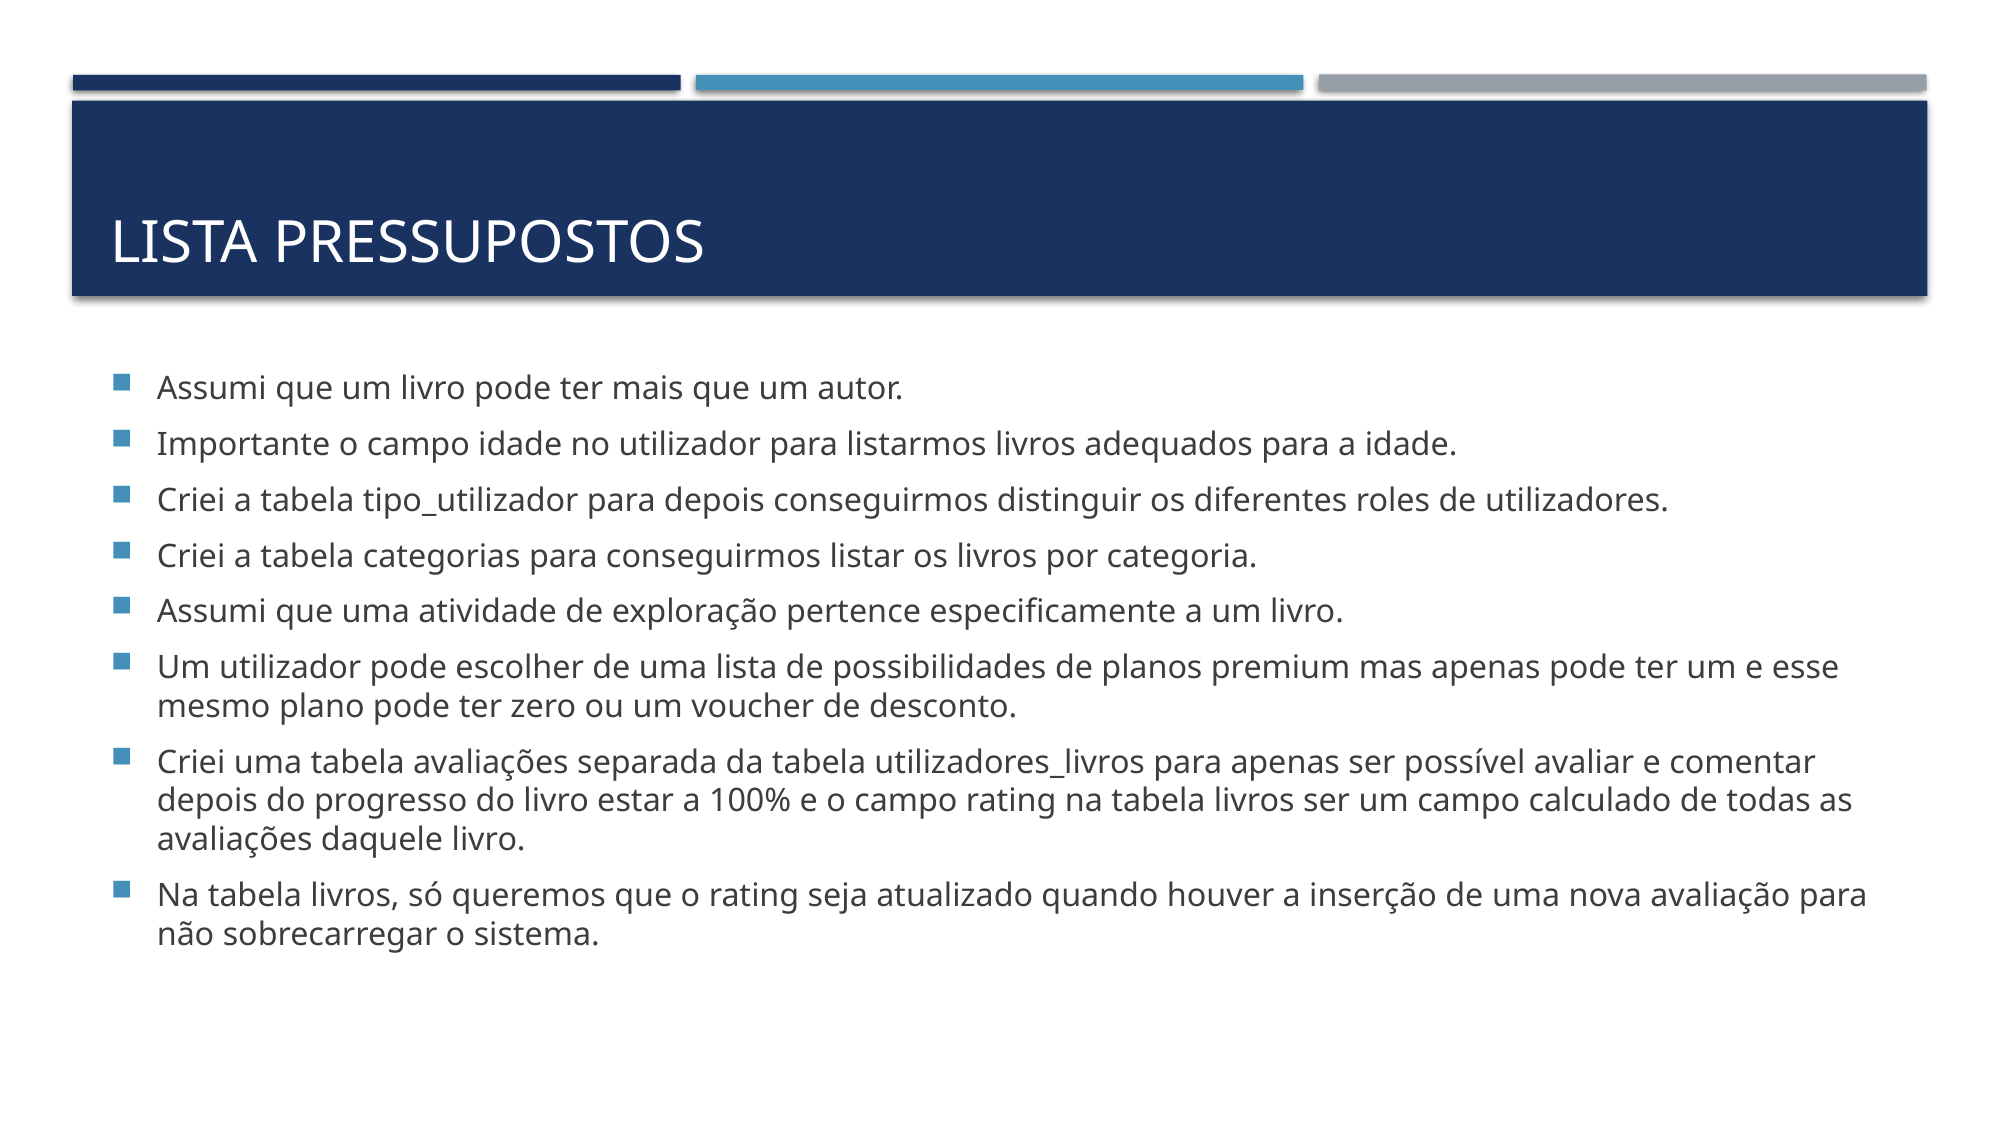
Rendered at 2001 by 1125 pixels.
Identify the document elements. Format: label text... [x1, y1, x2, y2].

list Assumi que um livro pode ter mais que um autor. Importante o campo idade no utilizador para listarmos livros adequados para a idade. Criei a tabela tipo_utilizador para depois conseguirmos distinguir os diferentes roles de utilizadores. Criei a tabela categorias para conseguirmos listar os livros por categoria. Assumi que uma atividade de exploração pertence especificamente a um livro. Um utilizador pode escolher de uma lista de possibilidades de planos premium mas apenas pode ter um e esse mesmo plano pode ter zero ou um voucher de desconto. Criei uma tabela avaliações separada da tabela utilizadores_livros para apenas ser possível avaliar e comentar depois do progresso do livro estar a 100% e o campo rating na tabela livros ser um campo calculado de todas as avaliações daquele livro. Na tabela livros, só queremos que o rating seja atualizado quando houver a inserção de uma nova avaliação para não sobrecarregar o sistema. [95, 357, 1905, 962]
title Lista Pressupostos [95, 115, 1905, 282]
